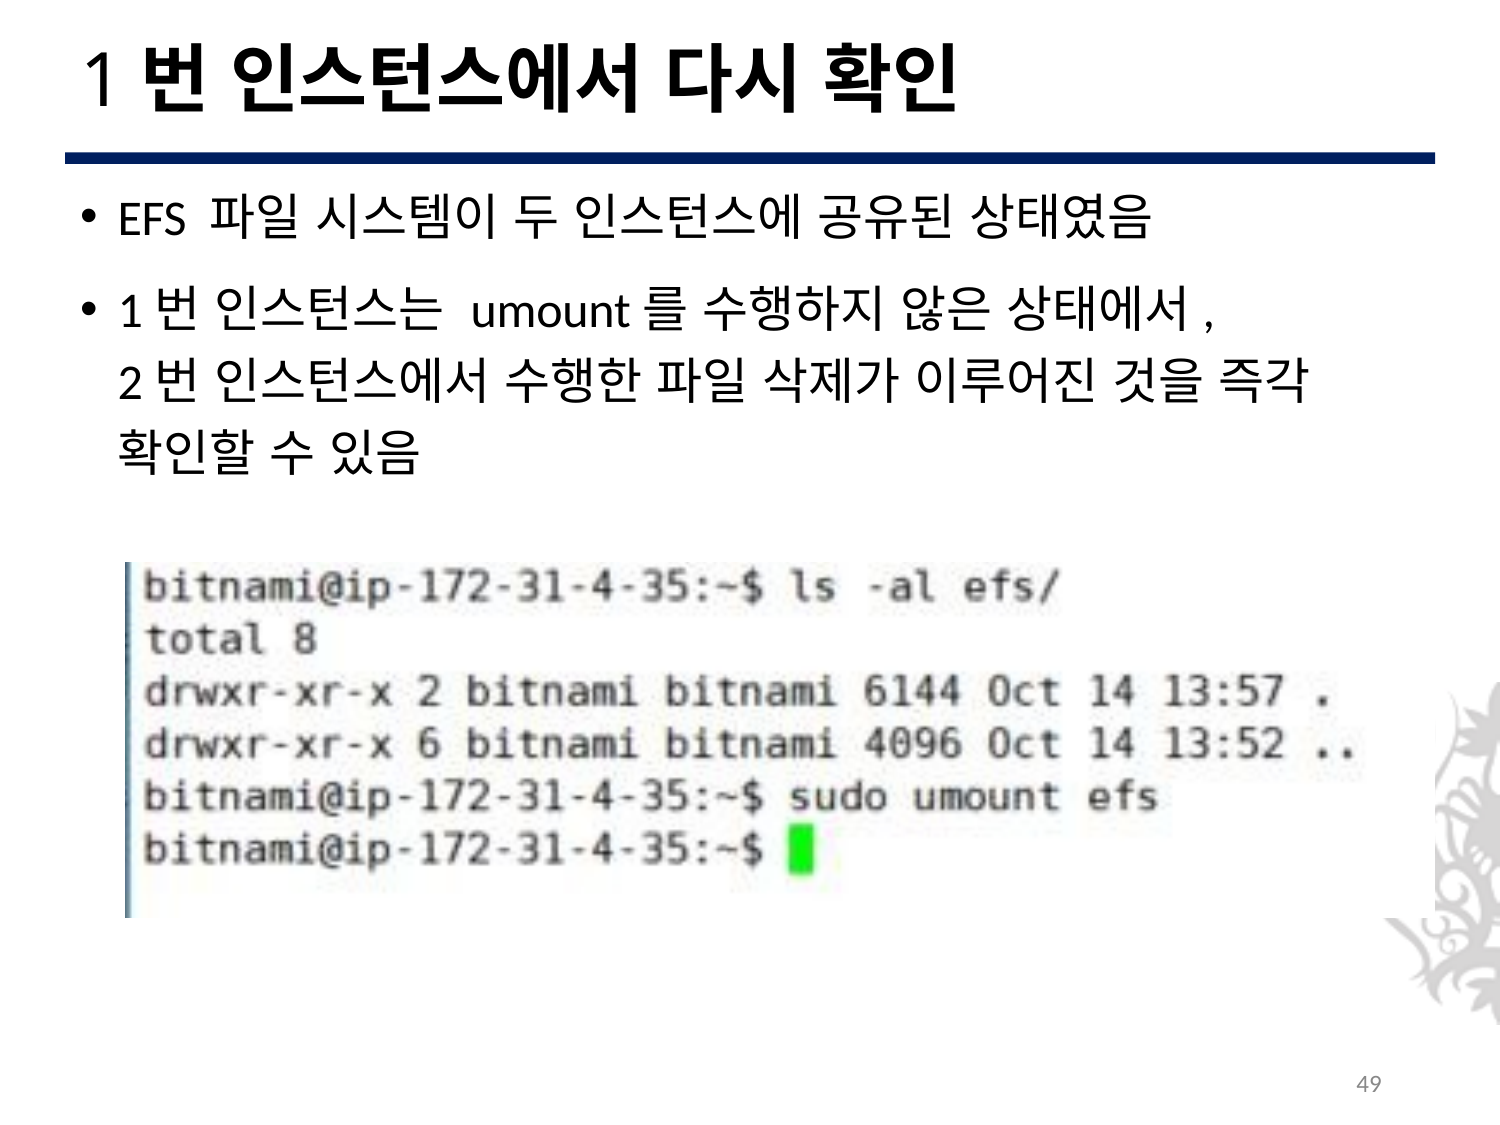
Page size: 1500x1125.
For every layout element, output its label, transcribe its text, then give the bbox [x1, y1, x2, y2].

text_box [125, 562, 1435, 918]
title 1번 인스턴스에서 다시 확인 [77, 29, 995, 150]
text_box EFS 파일 시스템이 두 인스턴스에 공유된 상태였음 1번 인스턴스는 umount를 수행하지 않은 상태에서, 2번 인스턴스에서 수행한 파일 삭제가 이루어진 것을 즉각 확인할 수 있음 [77, 150, 1374, 482]
picture [1366, 682, 1500, 1025]
slide_number 49 [1350, 1071, 1389, 1125]
